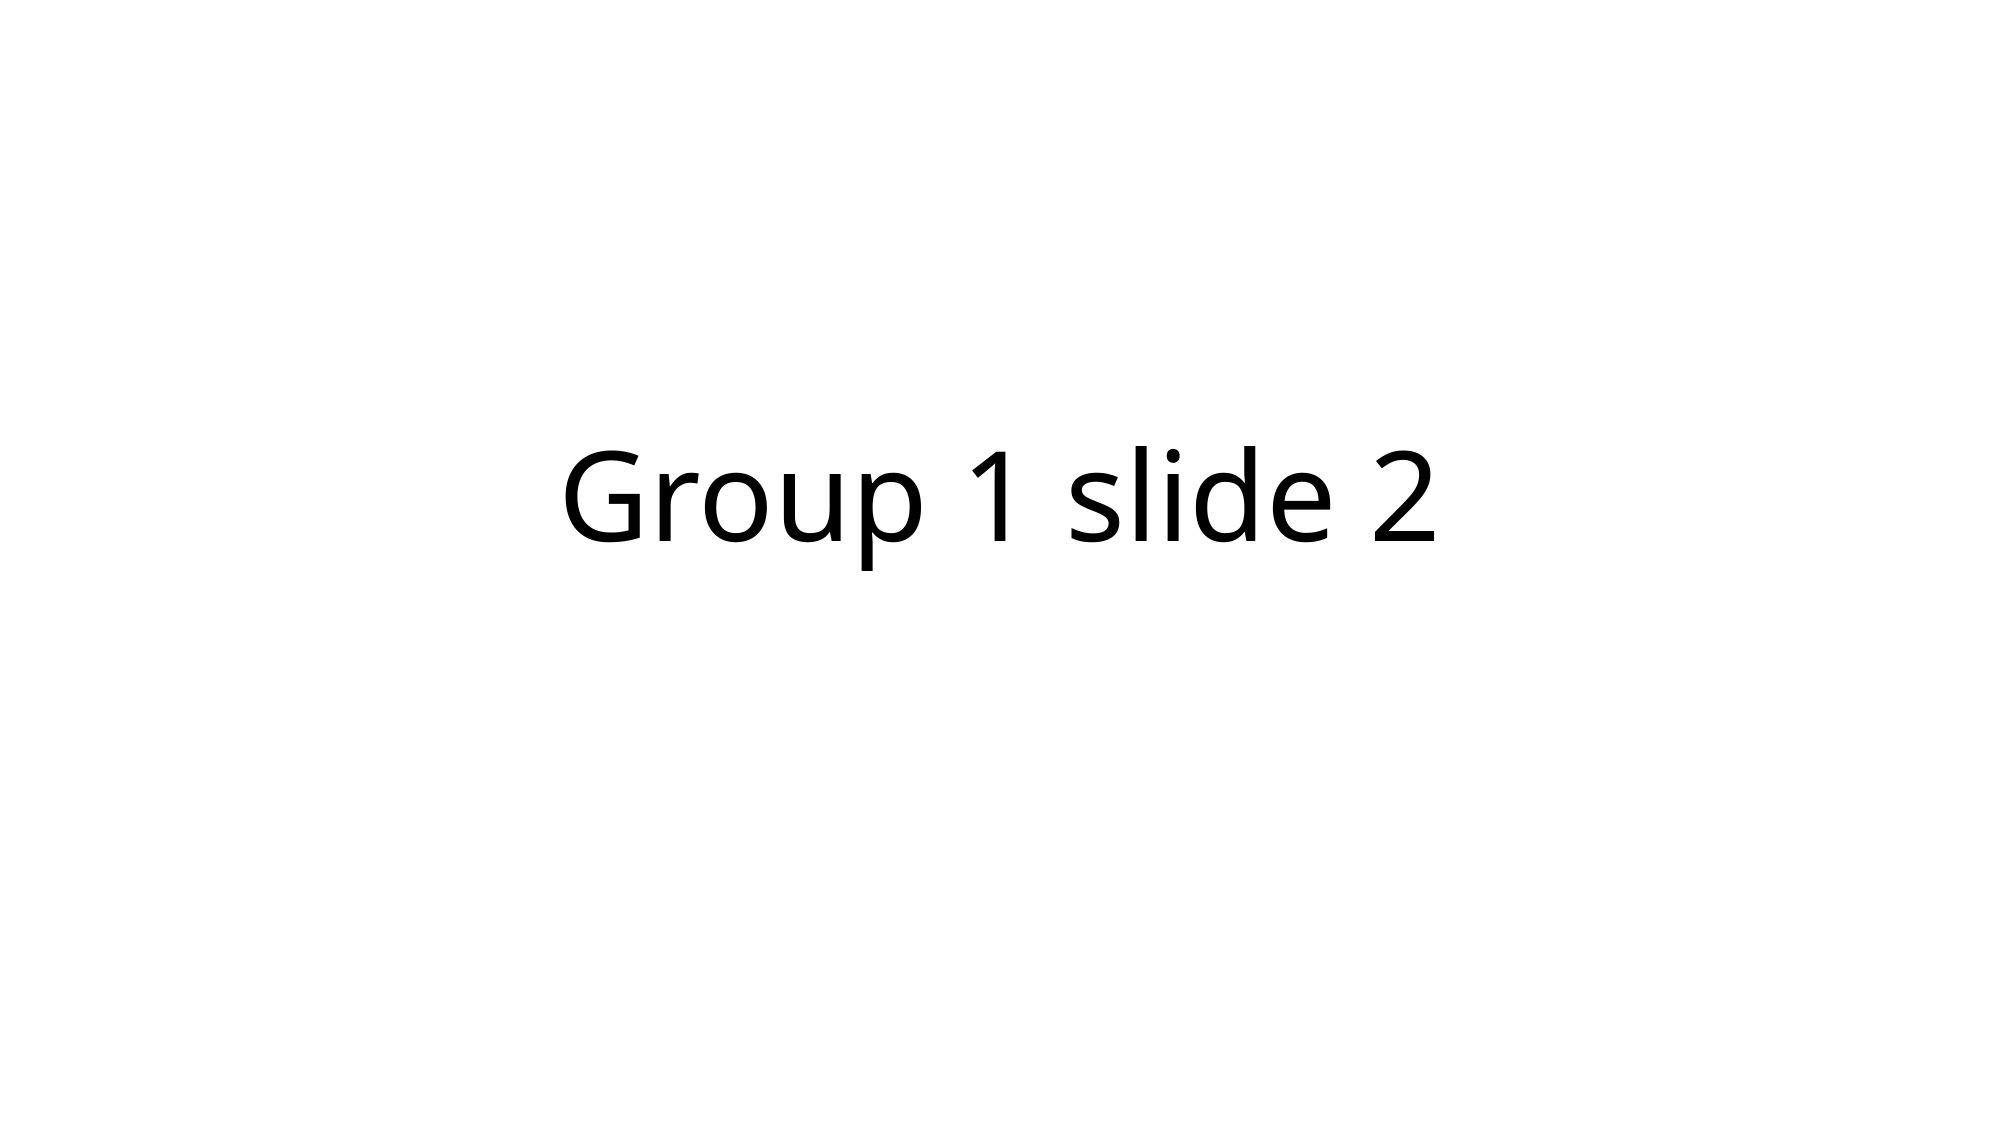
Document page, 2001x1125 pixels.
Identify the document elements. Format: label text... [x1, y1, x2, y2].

title Group 1 slide 2 [249, 184, 1750, 576]
